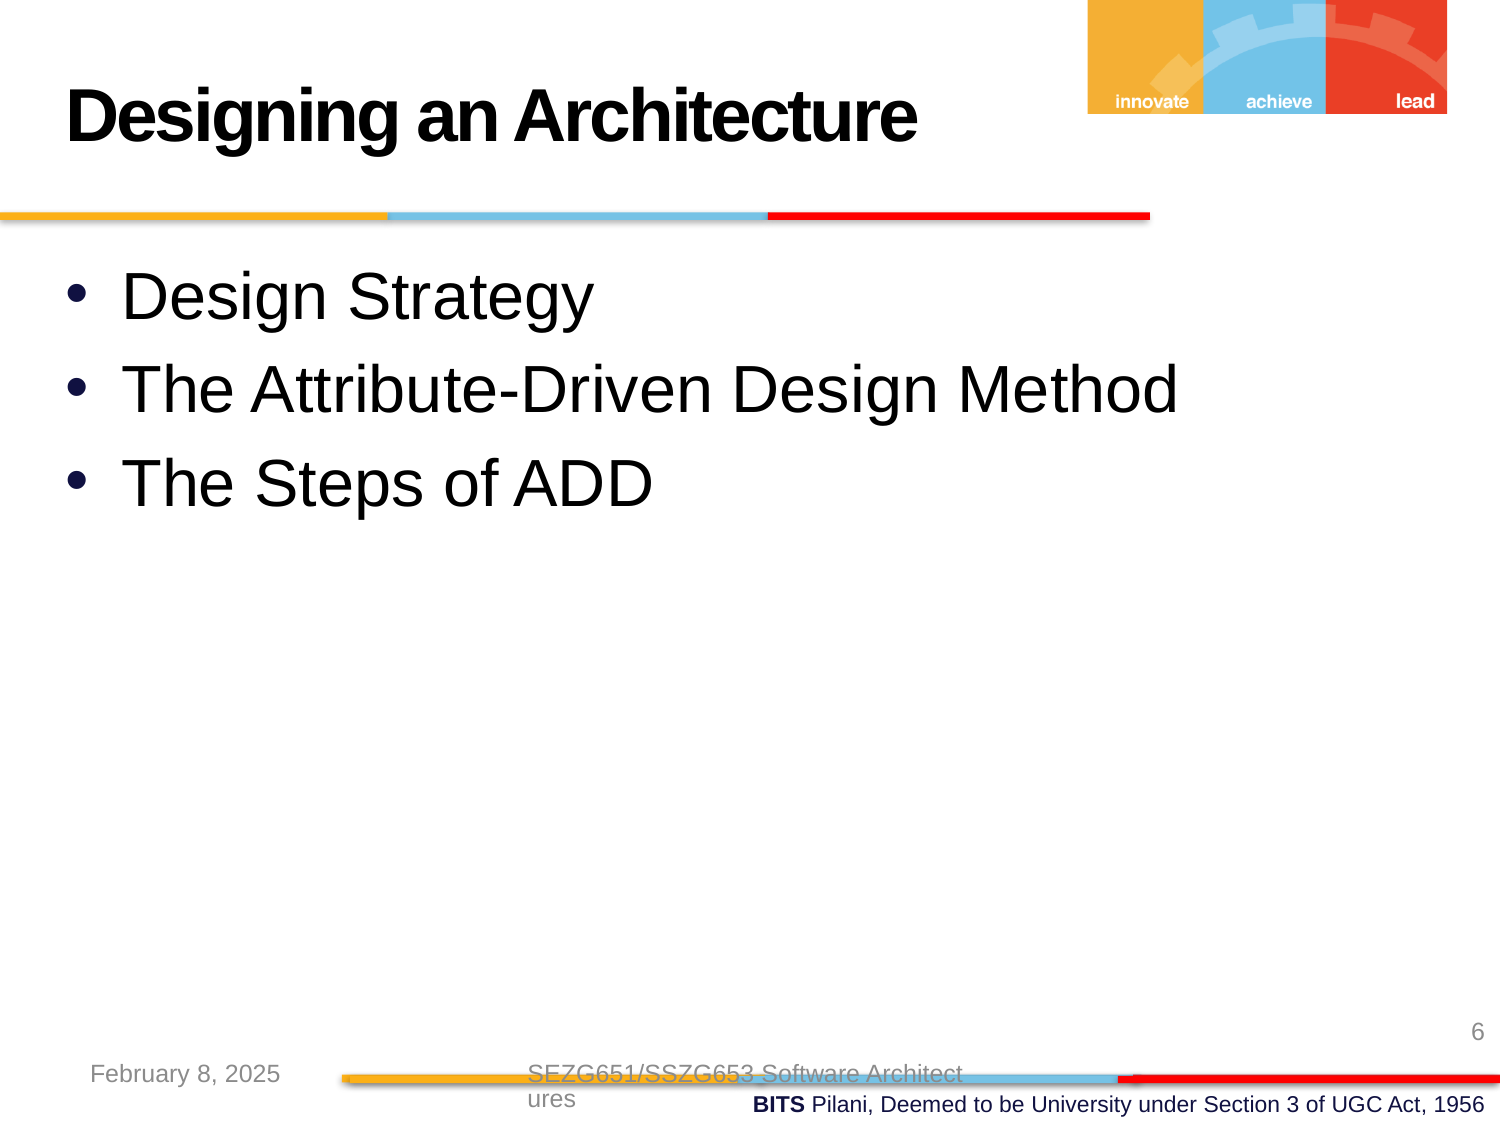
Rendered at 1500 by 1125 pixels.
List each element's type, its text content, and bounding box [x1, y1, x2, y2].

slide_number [75, 1042, 425, 1103]
footer SEZG651/SSZG653 Software Architectures [512, 1042, 988, 1103]
list Design Strategy The Attribute-Driven Design Method The Steps of ADD [50, 245, 1400, 988]
list Designing an Architecture [50, 24, 1088, 213]
slide_number 6 [1149, 1000, 1500, 1061]
picture [1087, 0, 1448, 114]
